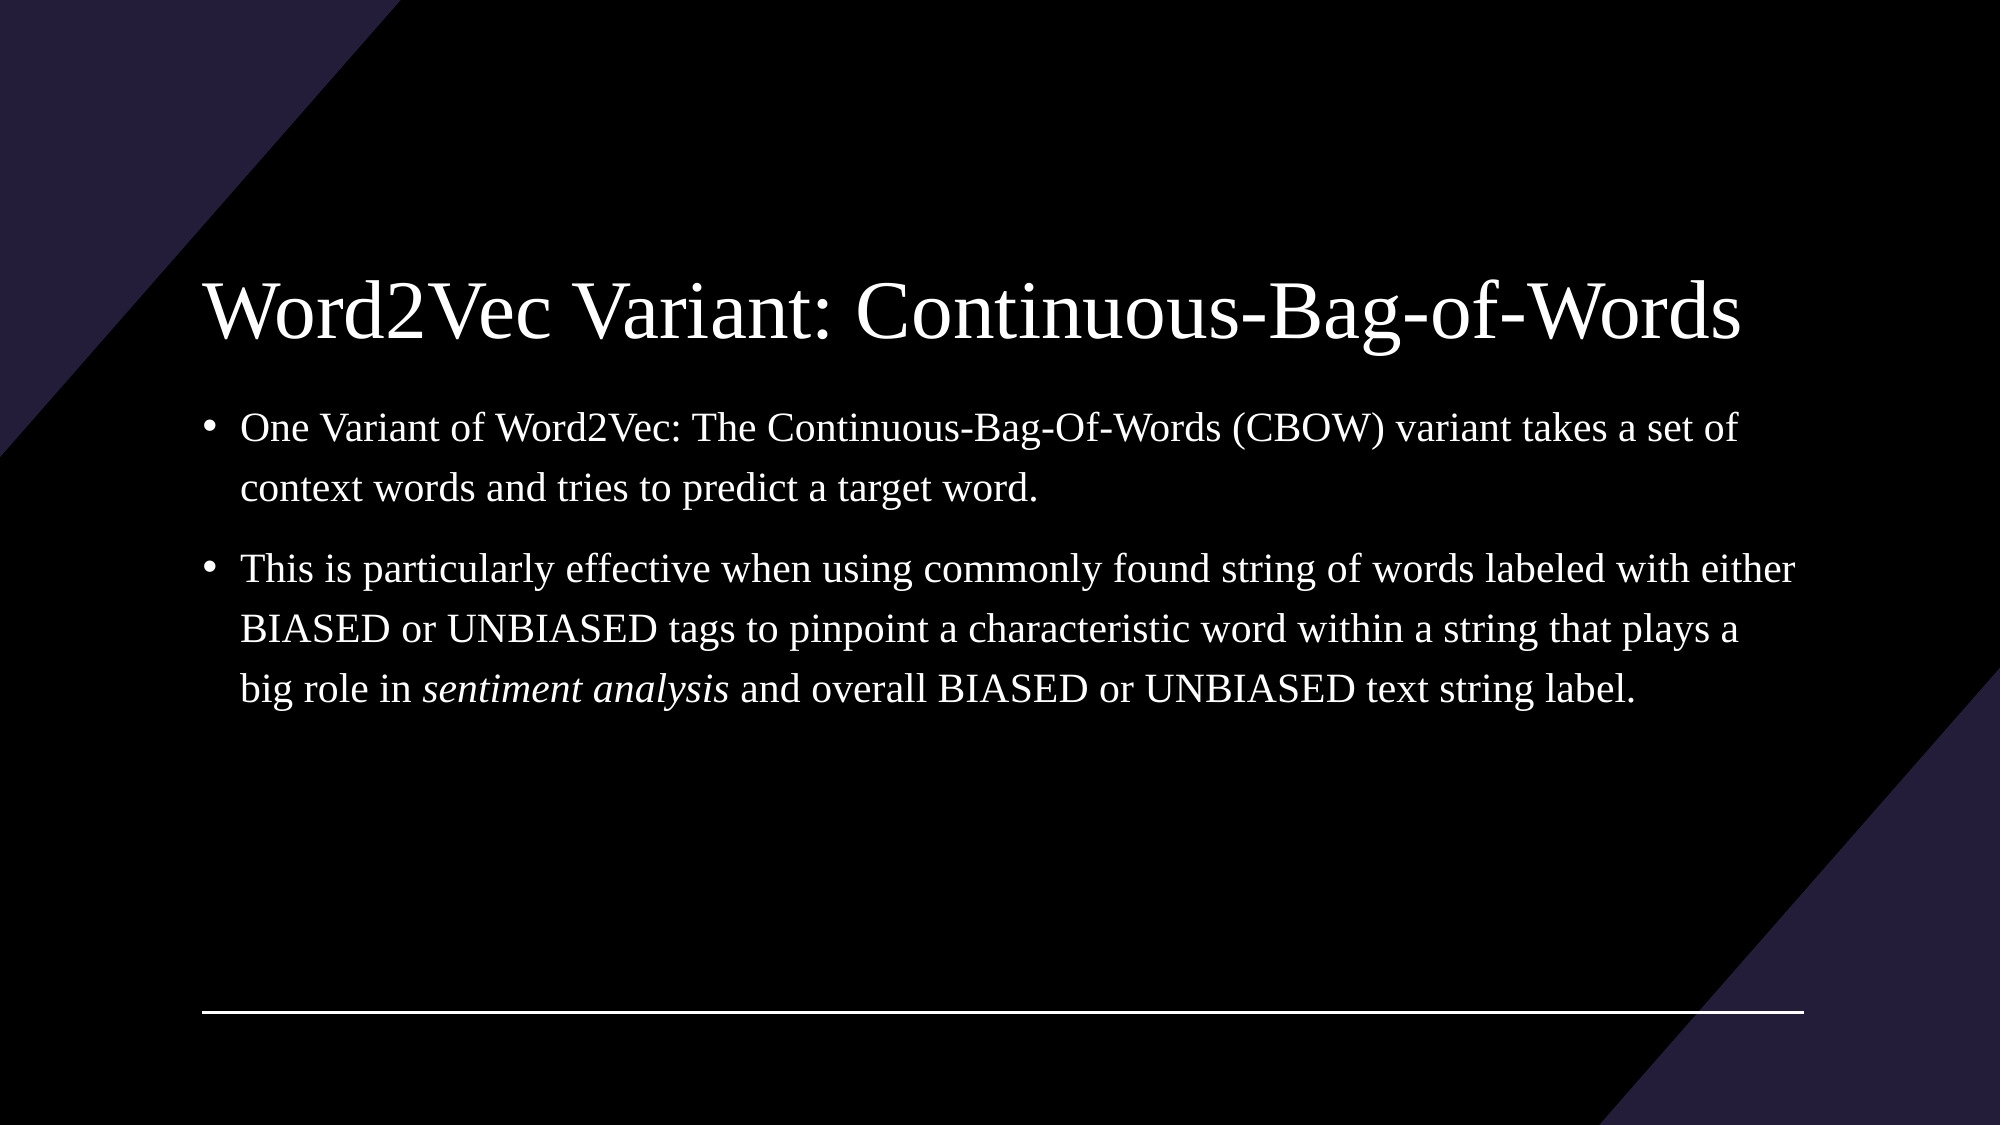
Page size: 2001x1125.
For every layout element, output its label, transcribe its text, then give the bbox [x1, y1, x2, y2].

title Word2Vec Variant: Continuous-Bag-of-Words [187, 143, 1813, 367]
list One Variant of Word2Vec: The Continuous-Bag-Of-Words (CBOW) variant takes a set of context words and tries to predict a target word. This is particularly effective when using commonly found string of words labeled with either BIASED or UNBIASED tags to pinpoint a characteristic word within a string that plays a big role in sentiment analysis and overall BIASED or UNBIASED text string label. [187, 382, 1813, 968]
